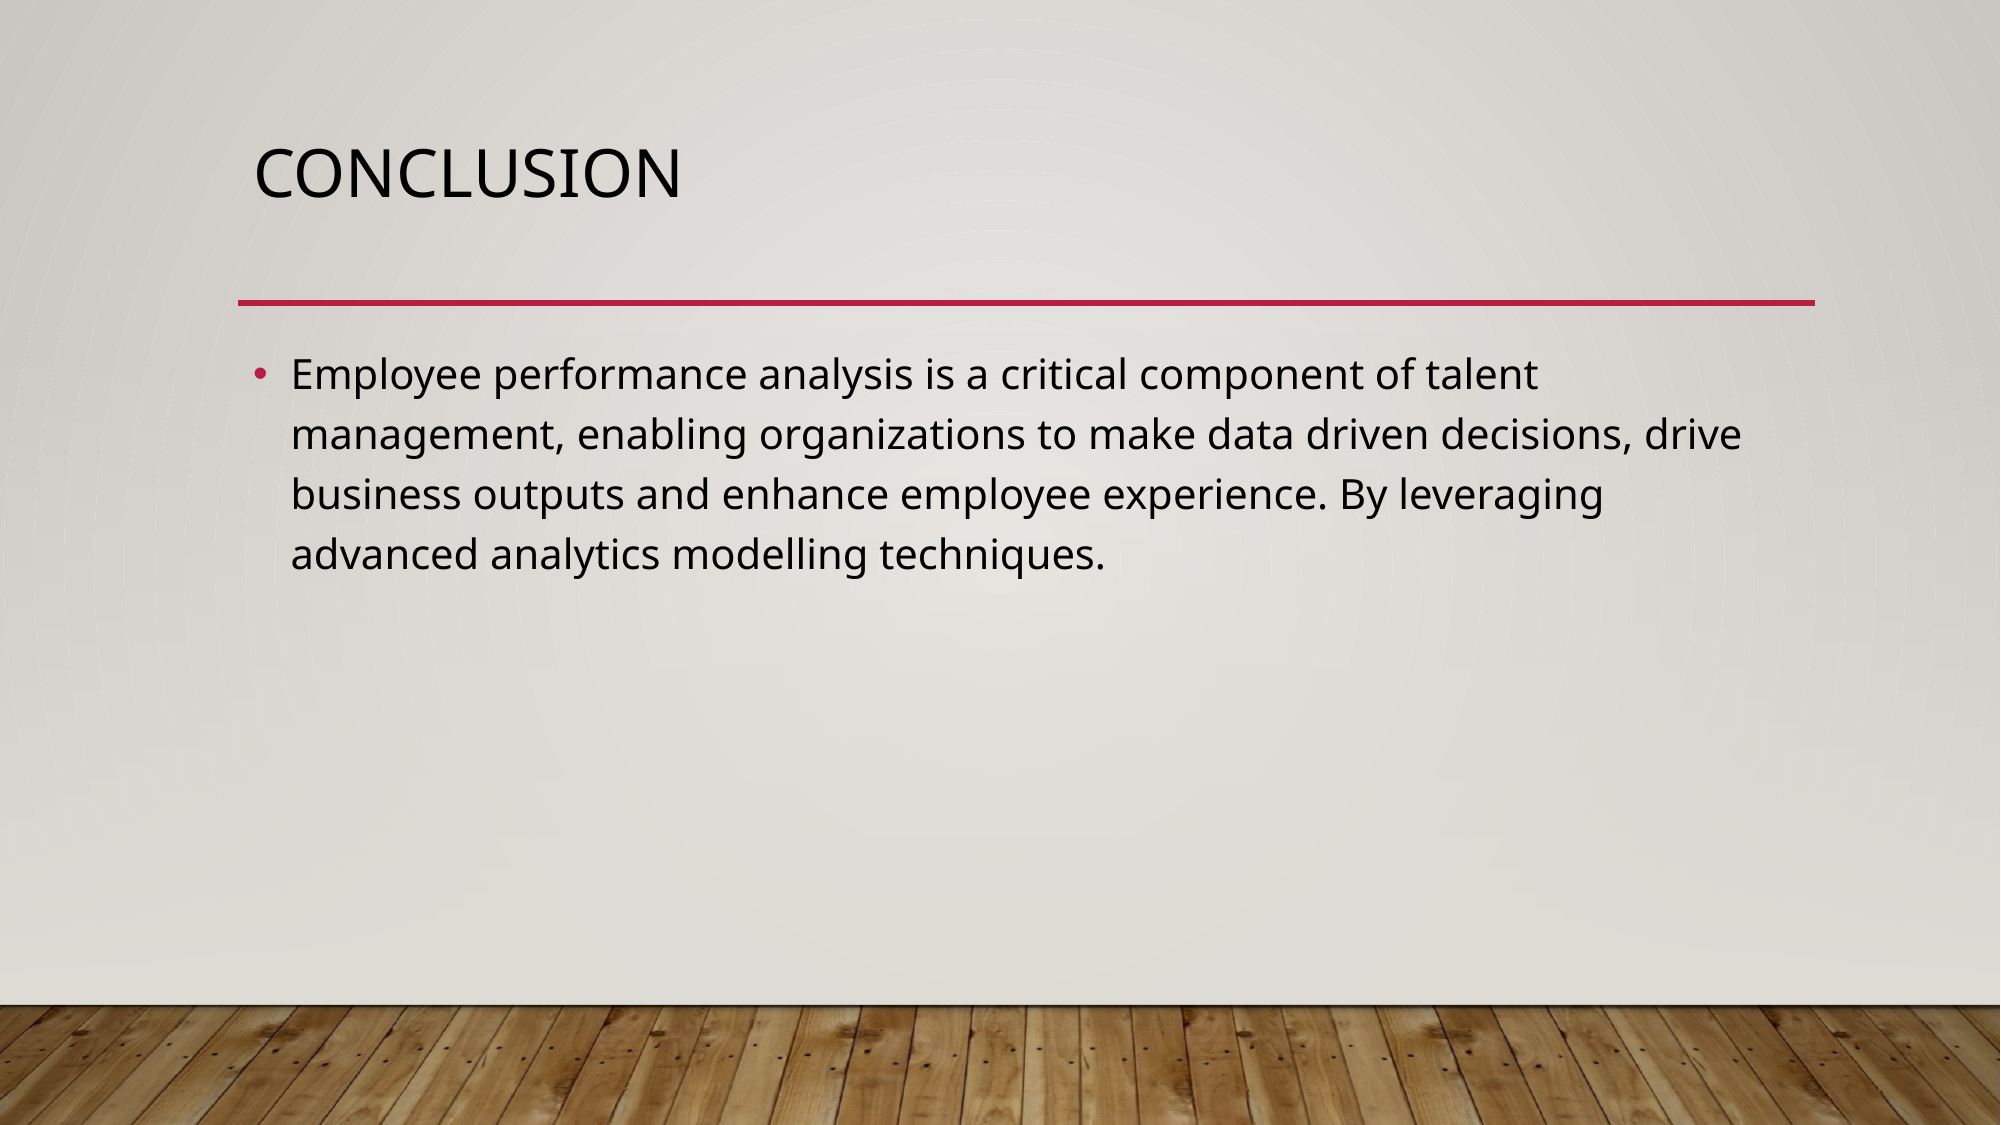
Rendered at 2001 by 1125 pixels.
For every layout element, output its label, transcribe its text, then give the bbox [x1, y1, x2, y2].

picture [0, 1005, 2000, 1125]
list Employee performance analysis is a critical component of talent management, enabling organizations to make data driven decisions, drive business outputs and enhance employee experience. By leveraging advanced analytics modelling techniques. [238, 330, 1814, 897]
title Conclusion [238, 131, 1814, 305]
